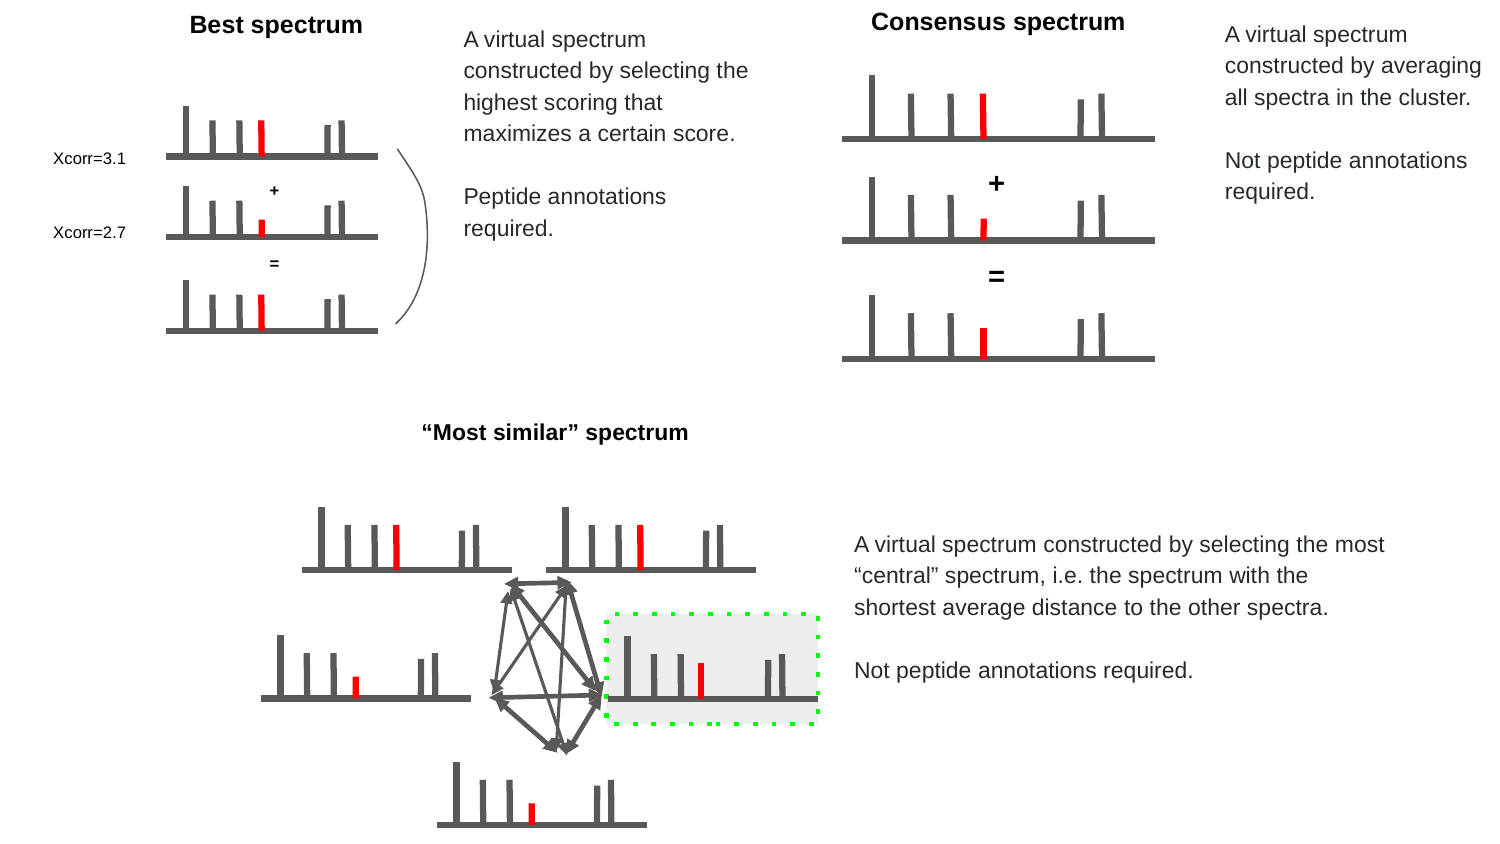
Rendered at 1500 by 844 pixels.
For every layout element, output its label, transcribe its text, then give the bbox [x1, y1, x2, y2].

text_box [36, 105, 428, 331]
title Best spectrum [125, 0, 428, 88]
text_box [841, 75, 1156, 360]
text_box A virtual spectrum constructed by averaging all spectra in the cluster. Not peptide annotations required. [1210, 0, 1500, 219]
text_box Consensus spectrum [842, 0, 1155, 74]
text_box A virtual spectrum constructed by selecting the most “central” spectrum, i.e. the spectrum with the shortest average distance to the other spectra. Not peptide annotations required. [839, 510, 1405, 729]
list A virtual spectrum constructed by selecting the highest scoring that maximizes a certain score. Peptide annotations required. [448, 5, 766, 252]
text_box “Most similar” spectrum [365, 402, 745, 497]
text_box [260, 506, 819, 826]
